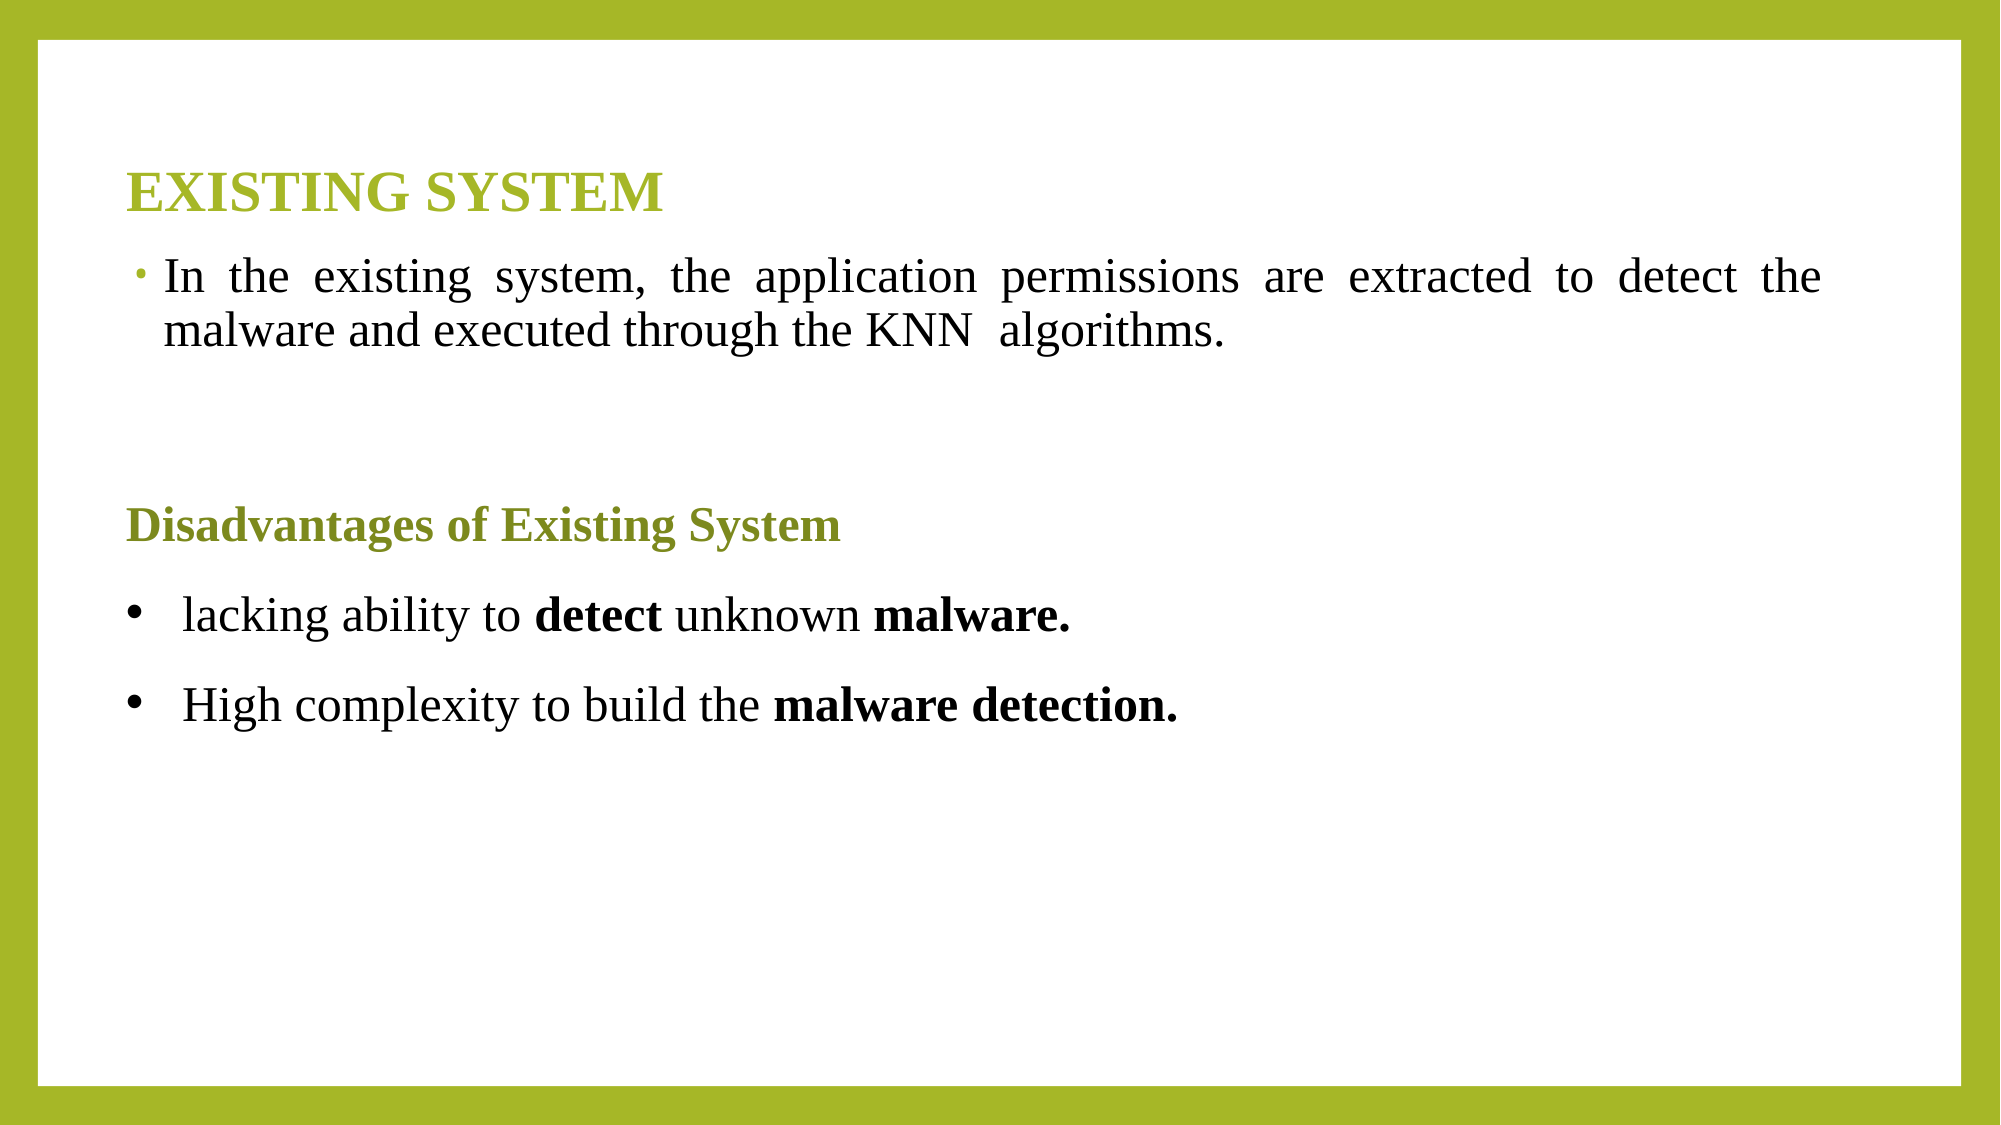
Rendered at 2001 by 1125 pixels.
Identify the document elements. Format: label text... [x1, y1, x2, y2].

title EXISTING SYSTEM [111, 84, 1522, 241]
list In the existing system, the application permissions are extracted to detect the malware and executed through the KNN algorithms. [111, 241, 1839, 931]
text_box Disadvantages of Existing System lacking ability to detect unknown malware. High complexity to build the malware detection. [111, 404, 1440, 740]
